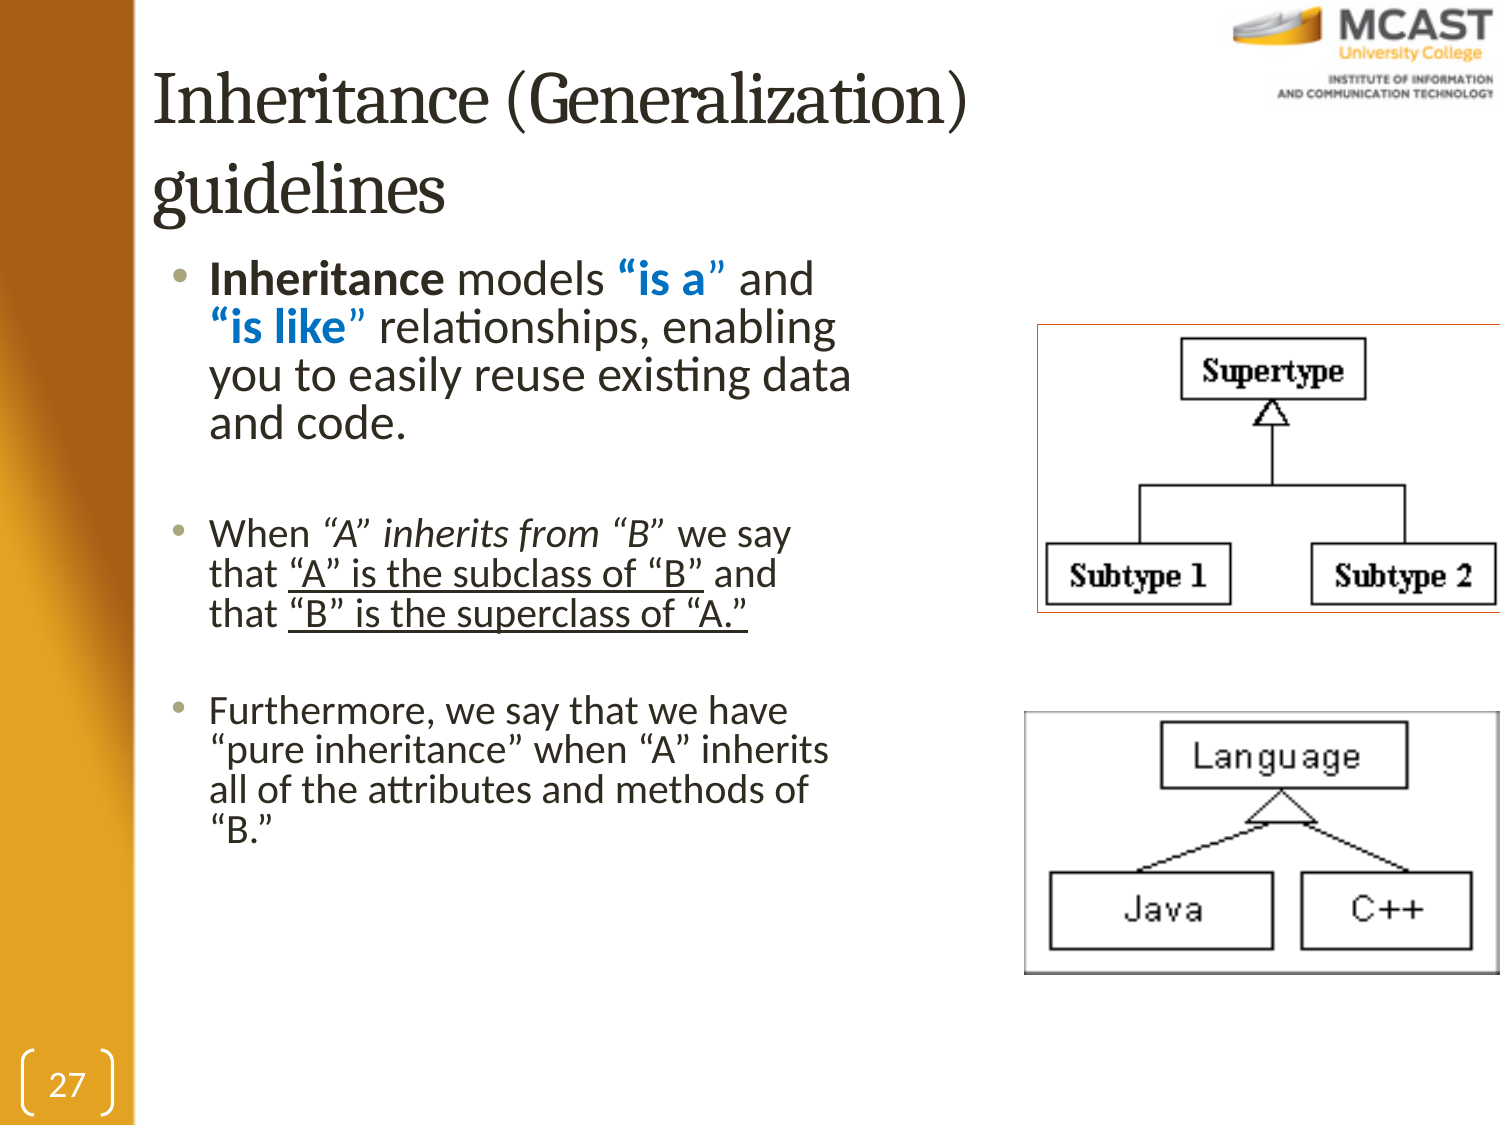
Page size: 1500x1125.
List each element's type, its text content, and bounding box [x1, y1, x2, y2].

slide_number 27 [20, 1048, 115, 1117]
title Inheritance (Generalization) guidelines [137, 45, 1263, 233]
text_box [1024, 711, 1500, 976]
picture [0, 0, 1500, 1125]
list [1036, 324, 1500, 613]
list Inheritance models “is a” and “is like” relationships, enabling you to easily reuse existing data and code. When “A” inherits from “B” we say that “A” is the subclass of “B” and that “B” is the superclass of “A.” Furthermore, we say that we have “pure inheritance” when “A” inherits all of the attributes and methods of “B.” [137, 249, 870, 1033]
